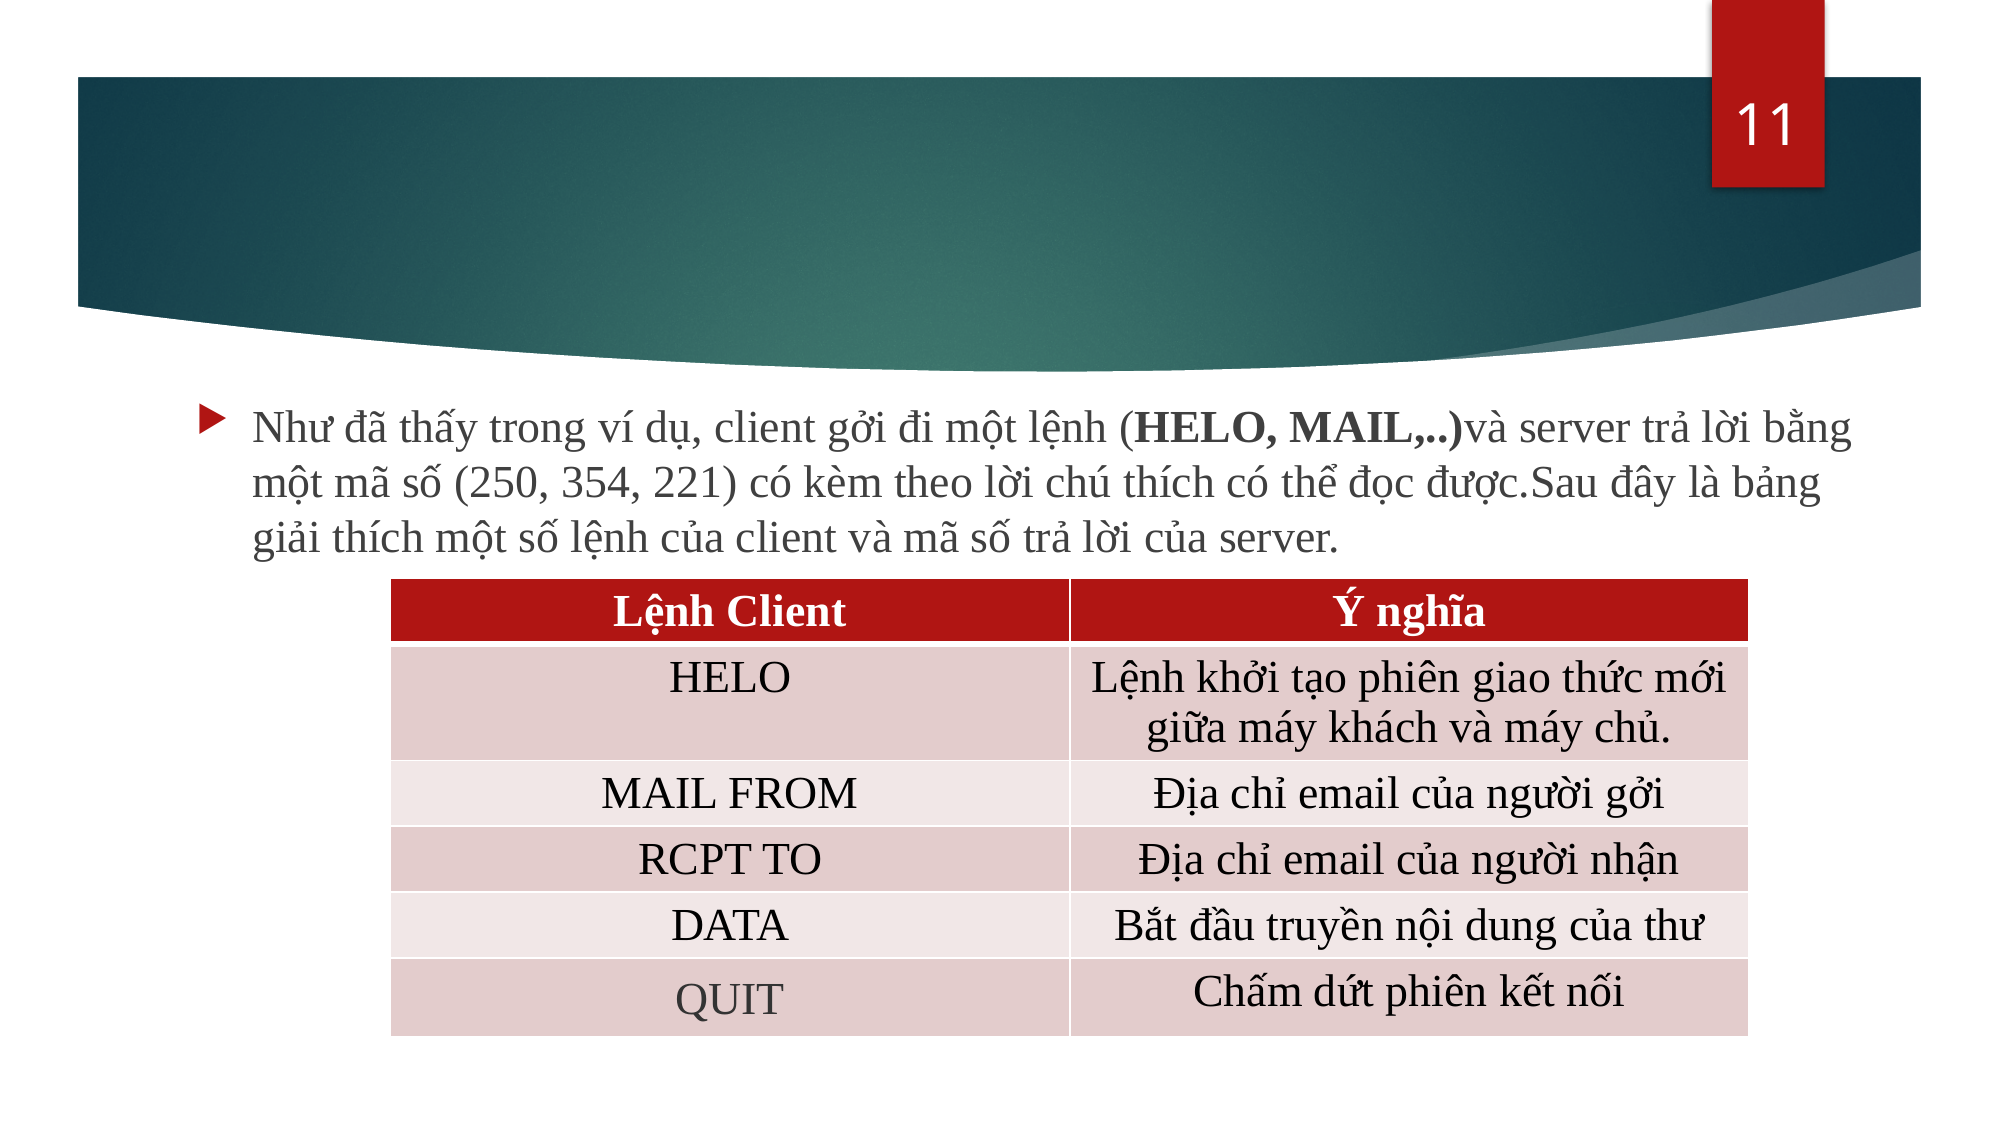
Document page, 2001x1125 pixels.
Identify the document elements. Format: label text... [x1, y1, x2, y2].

slide_number 11 [1698, 48, 1836, 175]
table_cell DATA [391, 893, 1069, 957]
table_cell RCPT TO [391, 827, 1069, 891]
table_cell HELO [391, 647, 1069, 760]
table_cell Chấm dứt phiên kết nối [1071, 959, 1748, 1036]
table_cell MAIL FROM [391, 761, 1069, 825]
list Như đã thấy trong ví dụ, client gởi đi một lệnh (HELO, MAIL,..)và server trả lời bằng một mã số (250, 354, 221) có kèm theo lời chú thích có thể đọc được.Sau đây là bảng giải thích một số lệnh của client và mã số trả lời của server. [181, 389, 1908, 1097]
table_cell Lệnh khởi tạo phiên giao thức mới giữa máy khách và máy chủ. [1071, 647, 1748, 760]
table_cell Địa chỉ email của người nhận [1071, 827, 1748, 891]
table_cell Địa chỉ email của người gởi [1071, 761, 1748, 825]
table_header Ý nghĩa [1071, 579, 1748, 641]
table_header Lệnh Client [391, 579, 1069, 641]
table_cell QUIT [391, 959, 1069, 1036]
table_cell Bắt đầu truyền nội dung của thư [1071, 893, 1748, 957]
